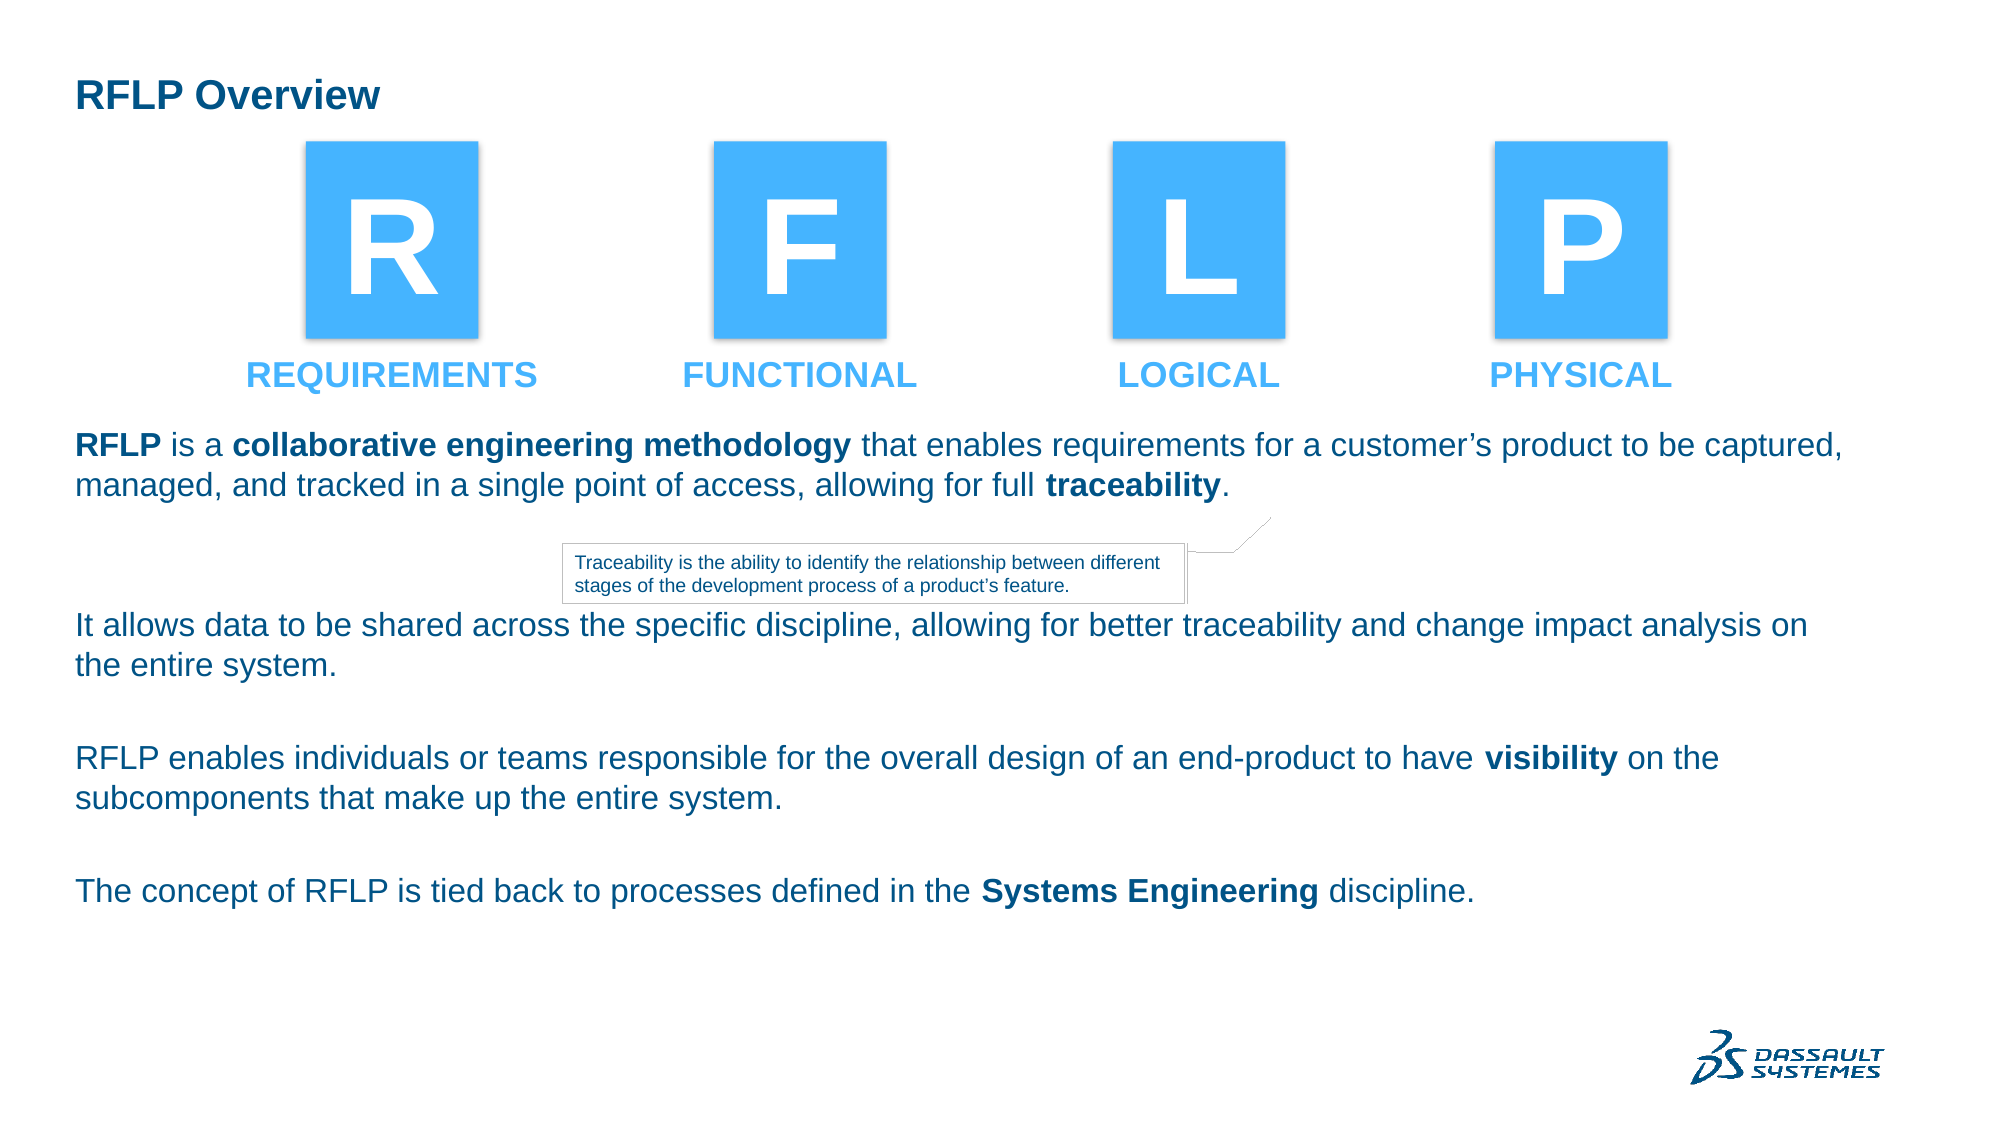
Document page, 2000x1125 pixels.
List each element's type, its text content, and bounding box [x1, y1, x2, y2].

text_box P [1494, 141, 1668, 339]
text_box LOGICAL [1104, 344, 1294, 401]
text_box REQUIREMENTS [233, 344, 552, 401]
text_box Traceability is the ability to identify the relationship between different stages of the development process of a product’s feature. [562, 543, 1185, 604]
picture [1686, 1025, 1888, 1089]
text_box PHYSICAL [1476, 344, 1686, 401]
text_box FUNCTIONAL [669, 344, 932, 401]
list RFLP is a collaborative engineering methodology that enables requirements for a customer’s product to be captured, managed, and tracked in a single point of access, allowing for full traceability. It allows data to be shared across the specific discipline, allowing for better traceability and change impact analysis on the entire system. RFLP enables individuals or teams responsible for the overall design of an end-product to have visibility on the subcomponents that make up the entire system. The concept of RFLP is tied back to processes defined in the Systems Engineering discipline. [74, 143, 1848, 965]
title RFLP Overview [75, 60, 1822, 114]
text_box F [713, 141, 887, 339]
text_box R [305, 141, 479, 339]
text_box L [1112, 141, 1286, 339]
